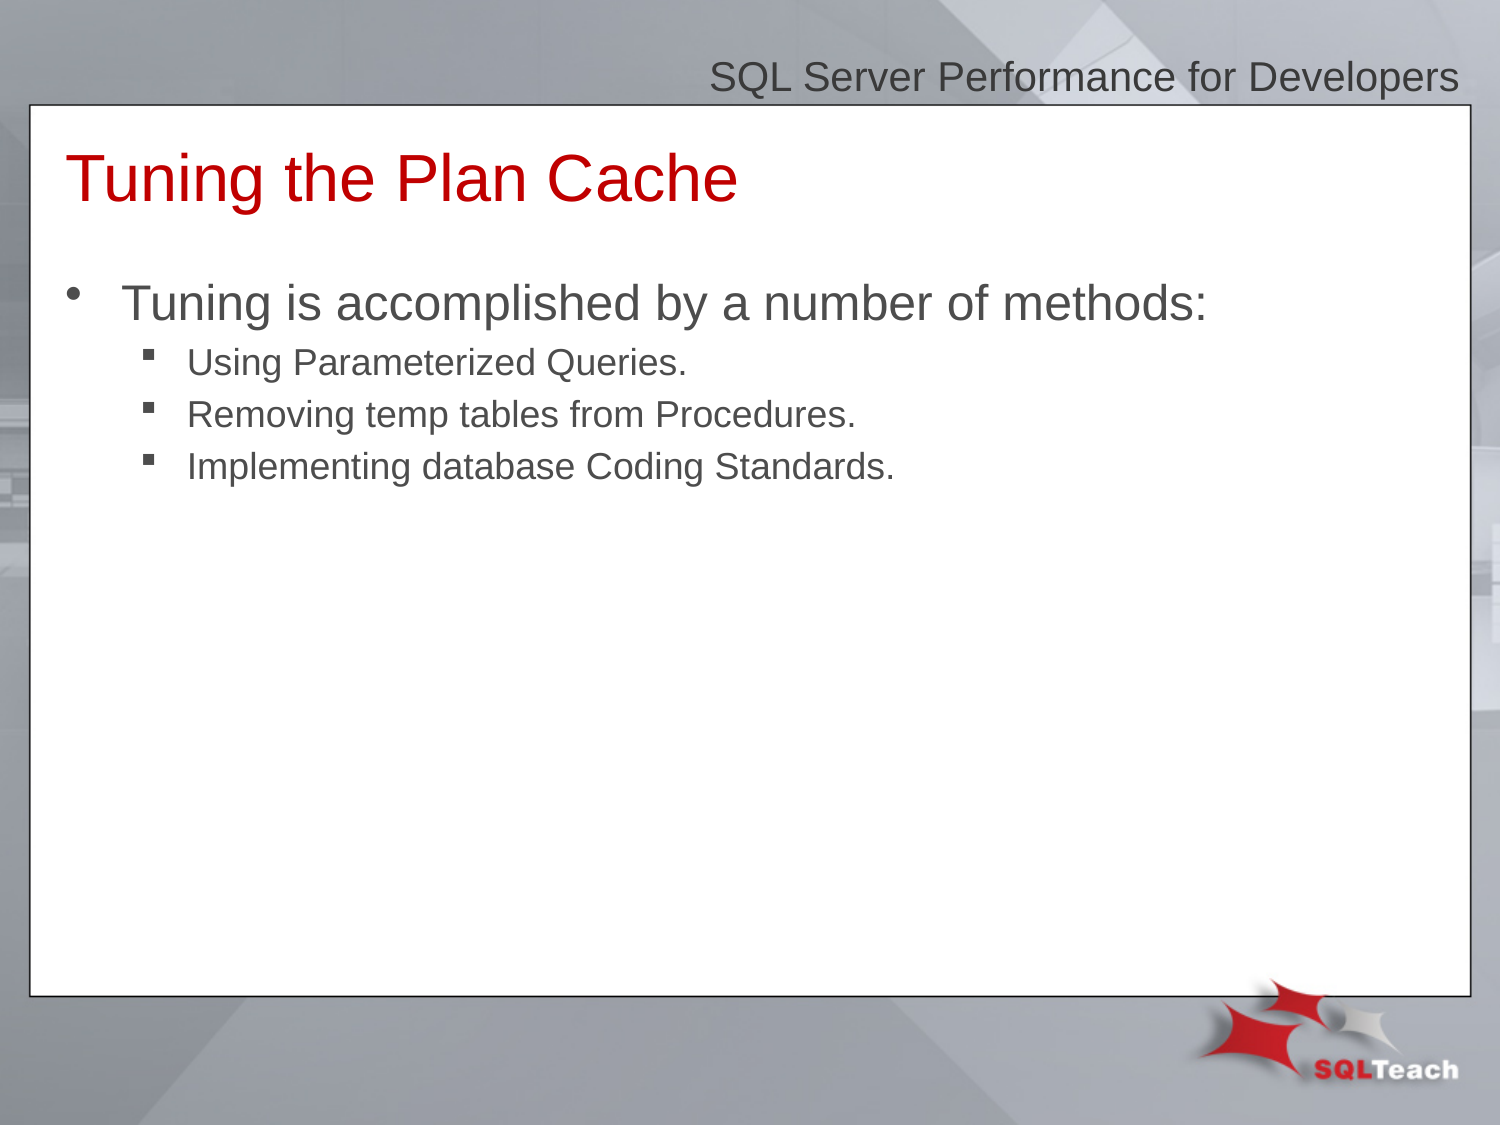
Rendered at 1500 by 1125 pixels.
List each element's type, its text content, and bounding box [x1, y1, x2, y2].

text_box SQL Server Performance for Developers [199, 37, 1475, 113]
list Tuning is accomplished by a number of methods: Using Parameterized Queries. Removing temp tables from Procedures. Implementing database Coding Standards. [49, 262, 1463, 988]
picture [0, 0, 1500, 1125]
title Tuning the Plan Cache [49, 137, 1326, 213]
